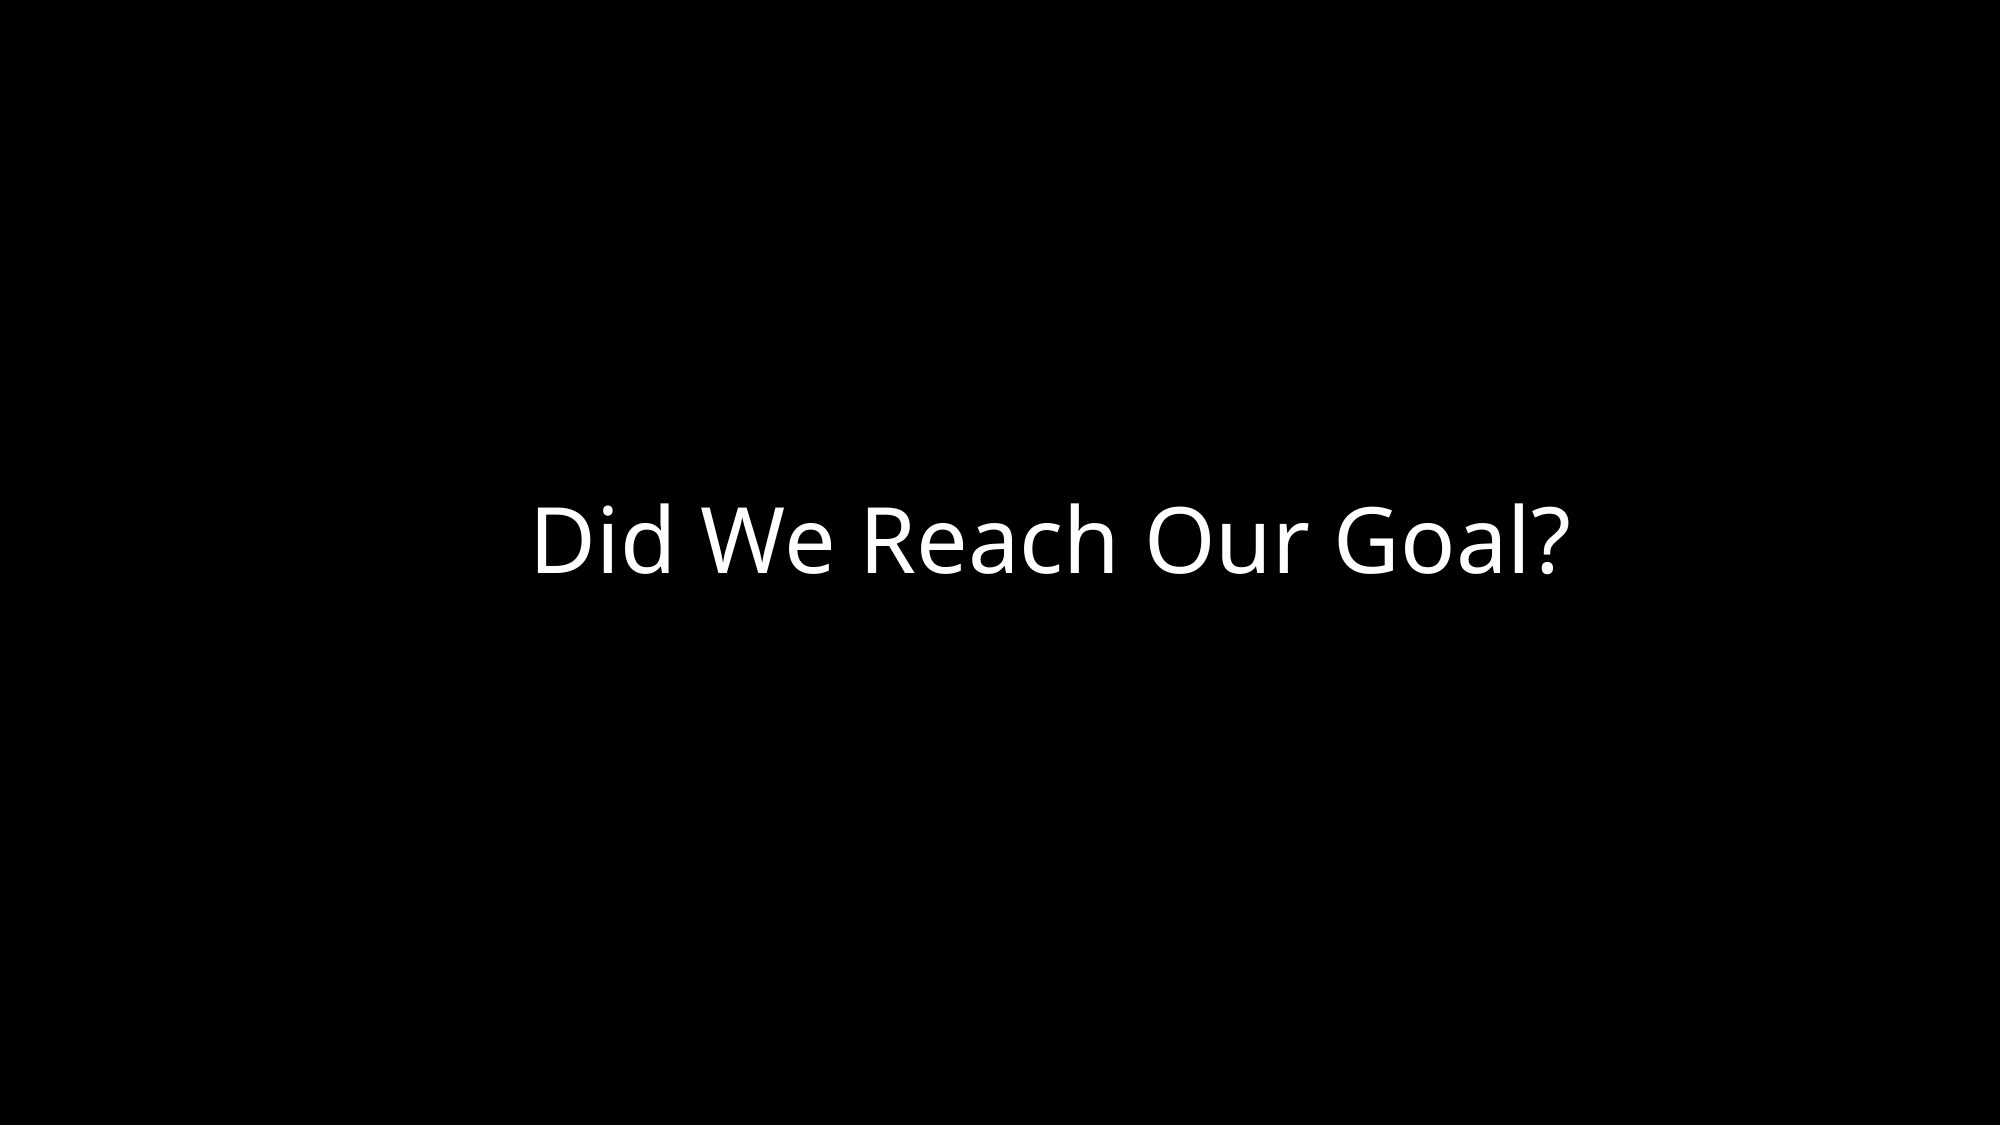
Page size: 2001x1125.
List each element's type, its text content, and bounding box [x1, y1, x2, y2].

title Did We Reach Our Goal? [514, 434, 2000, 653]
